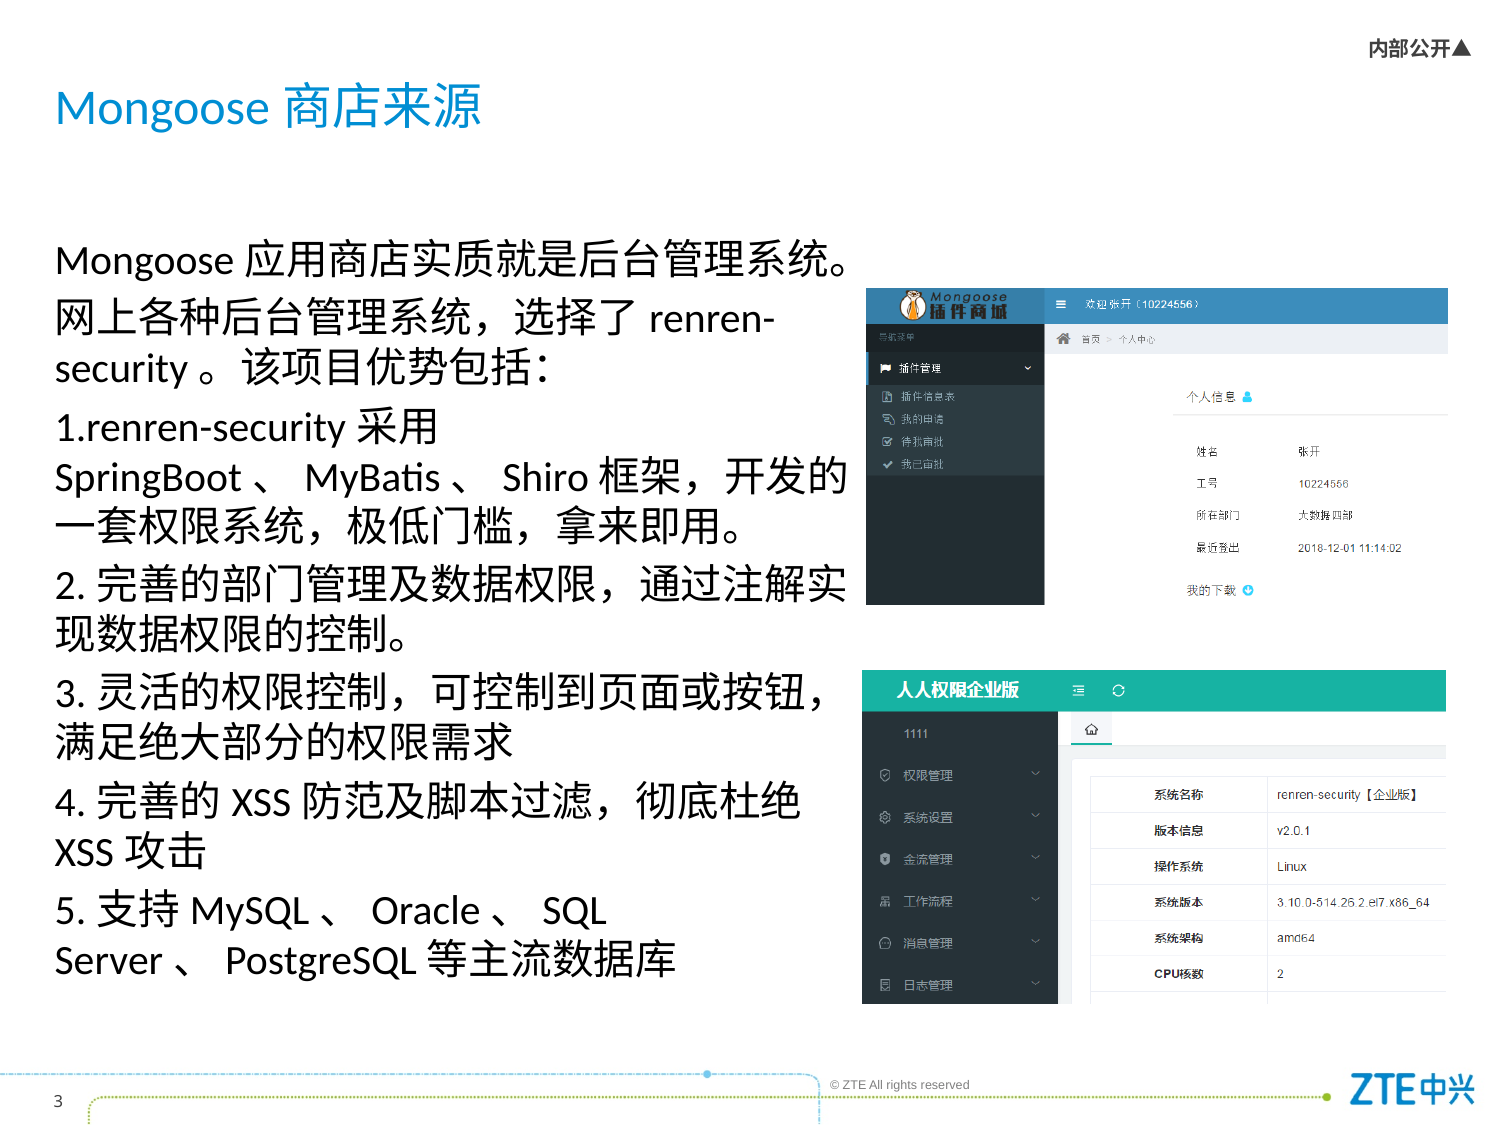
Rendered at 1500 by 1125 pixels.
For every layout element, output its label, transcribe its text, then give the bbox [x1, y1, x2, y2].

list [866, 288, 1448, 605]
title Mongoose商店来源 [54, 74, 1453, 233]
list Mongoose应用商店实质就是后台管理系统。 网上各种后台管理系统，选择了renren-security。该项目优势包括： 1.renren-security采用SpringBoot、MyBatis、Shiro框架，开发的一套权限系统，极低门槛，拿来即用。 2.完善的部门管理及数据权限，通过注解实现数据权限的控制。 3.灵活的权限控制，可控制到页面或按钮，满足绝大部分的权限需求 4.完善的XSS防范及脚本过滤，彻底杜绝XSS攻击 5.支持MySQL、Oracle、SQL Server、PostgreSQL等主流数据库 [54, 232, 863, 931]
picture [0, 281, 1500, 1125]
